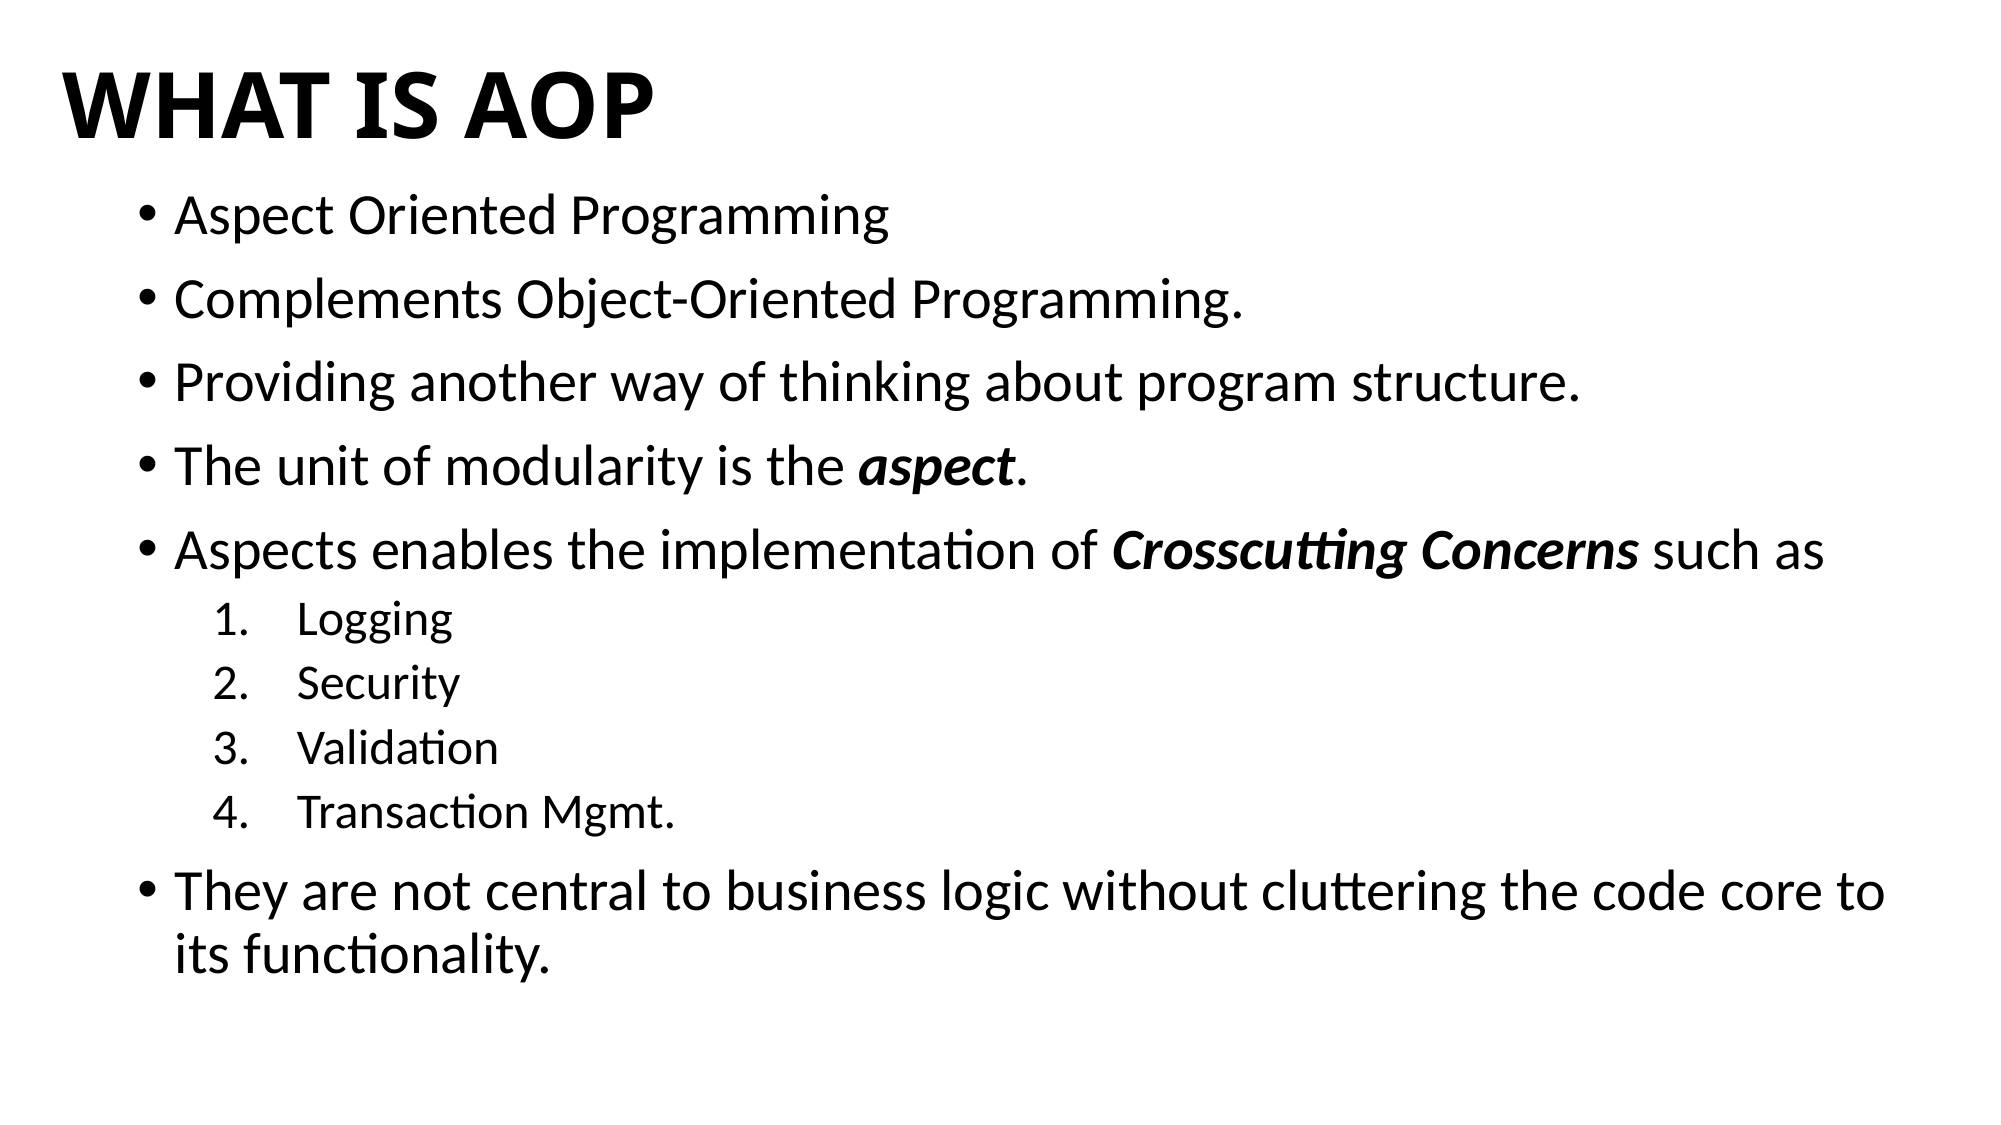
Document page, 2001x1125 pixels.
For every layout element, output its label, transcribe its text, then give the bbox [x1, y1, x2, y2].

list Aspect Oriented Programming Complements Object-Oriented Programming. Providing another way of thinking about program structure. The unit of modularity is the aspect. Aspects enables the implementation of Crosscutting Concerns such as Logging Security Validation Transaction Mgmt. They are not central to business logic without cluttering the code core to its functionality. [122, 176, 1931, 1048]
title WHAT IS AOP [0, 0, 1725, 218]
